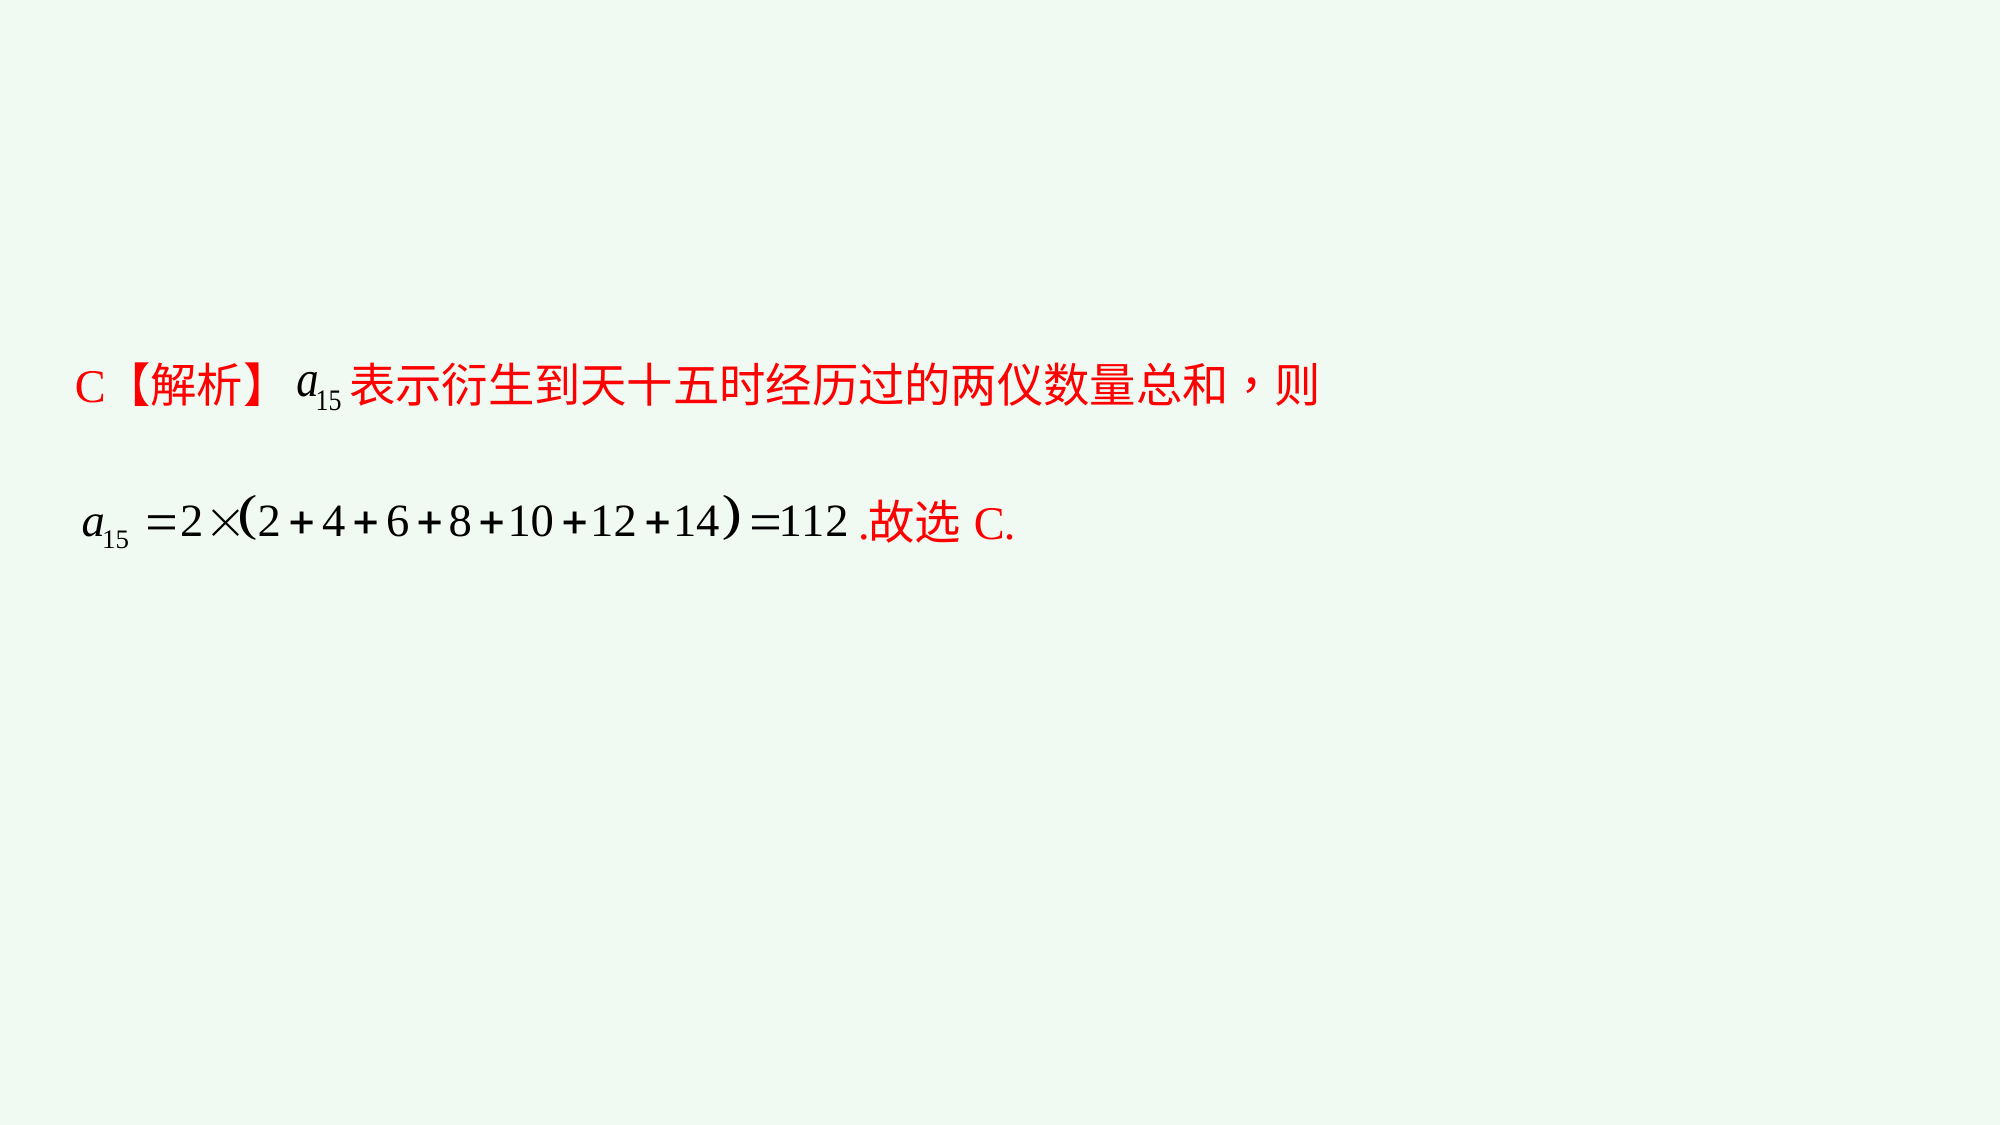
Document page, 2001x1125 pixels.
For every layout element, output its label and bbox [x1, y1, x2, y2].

text_box [74, 315, 1907, 667]
